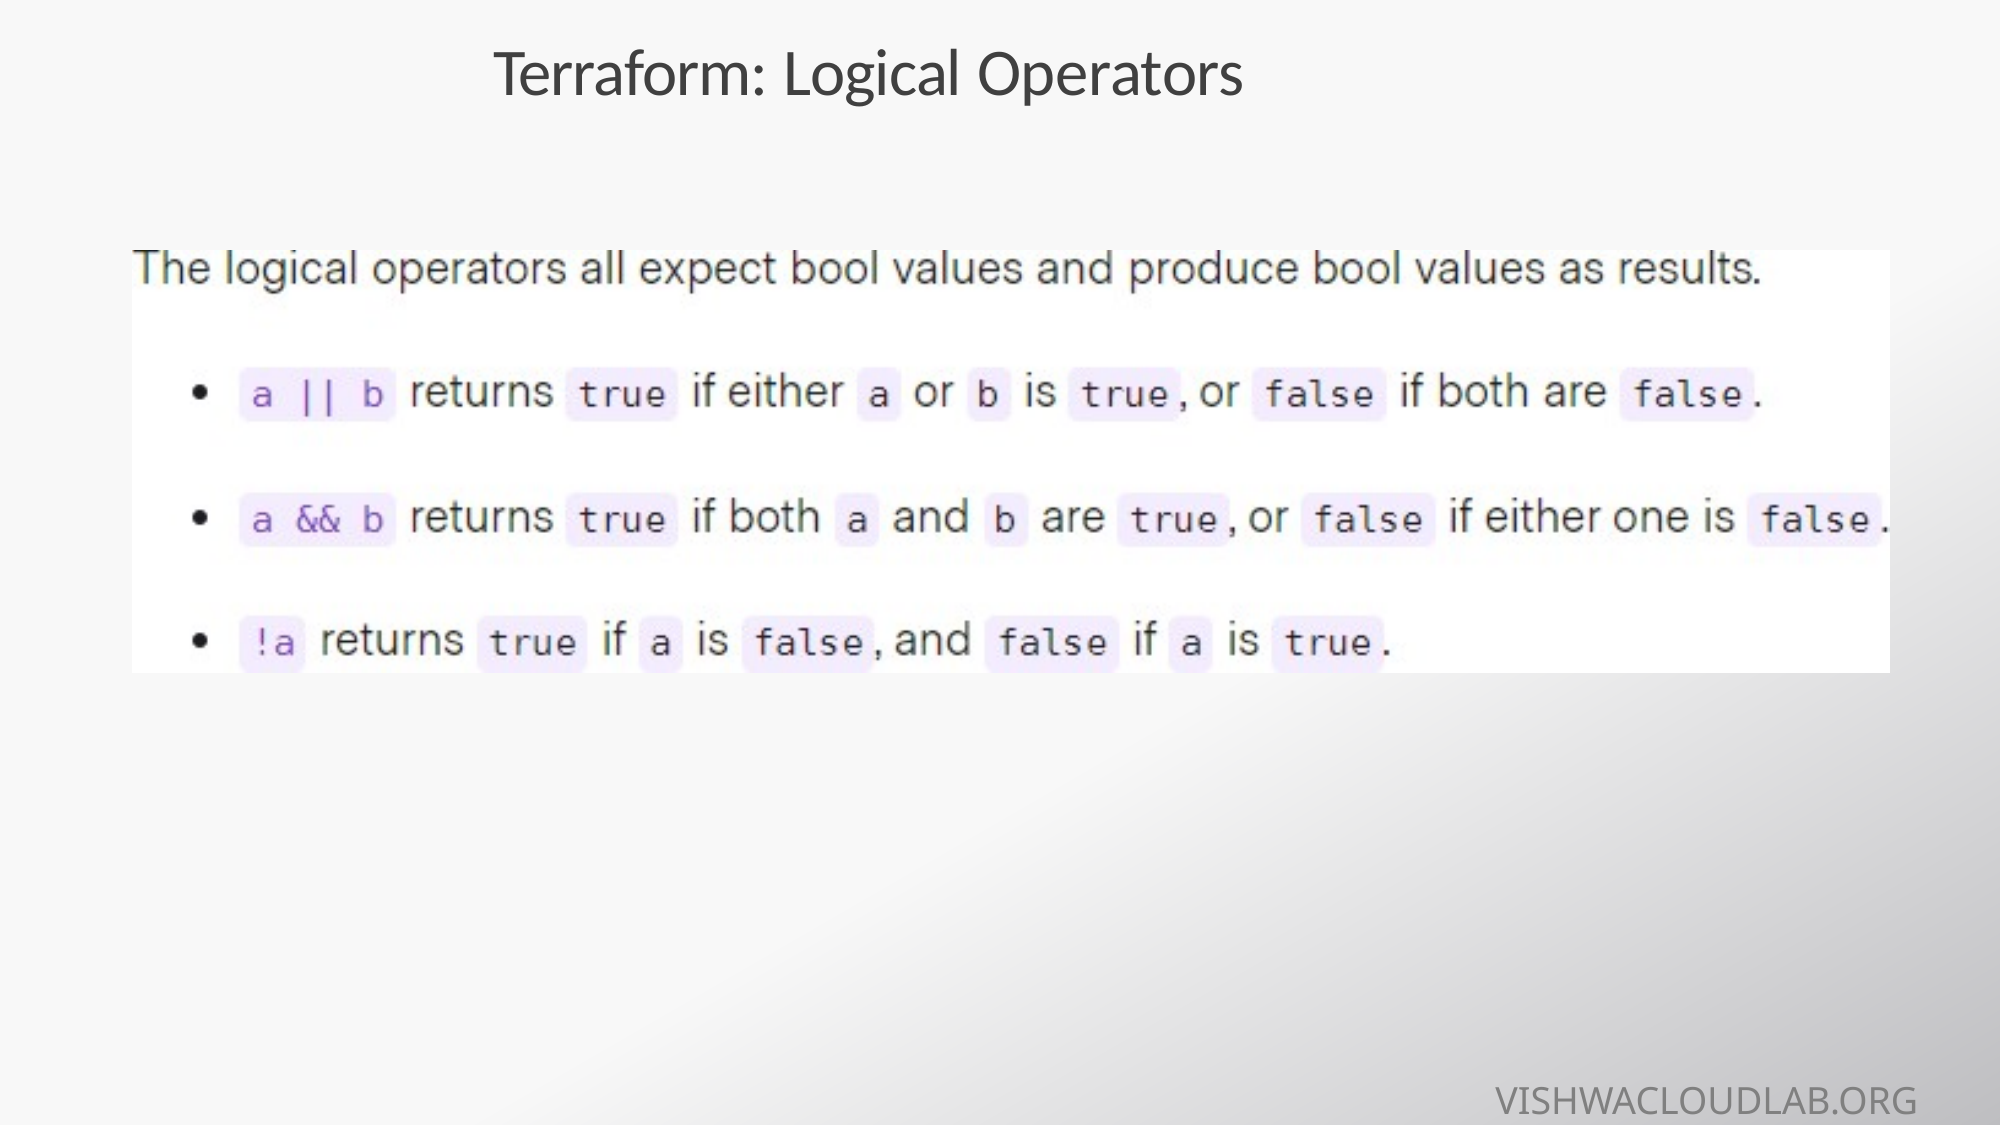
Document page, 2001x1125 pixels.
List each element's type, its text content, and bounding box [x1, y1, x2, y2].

title Terraform: Logical Operators [490, 0, 1277, 109]
picture [131, 250, 1891, 673]
